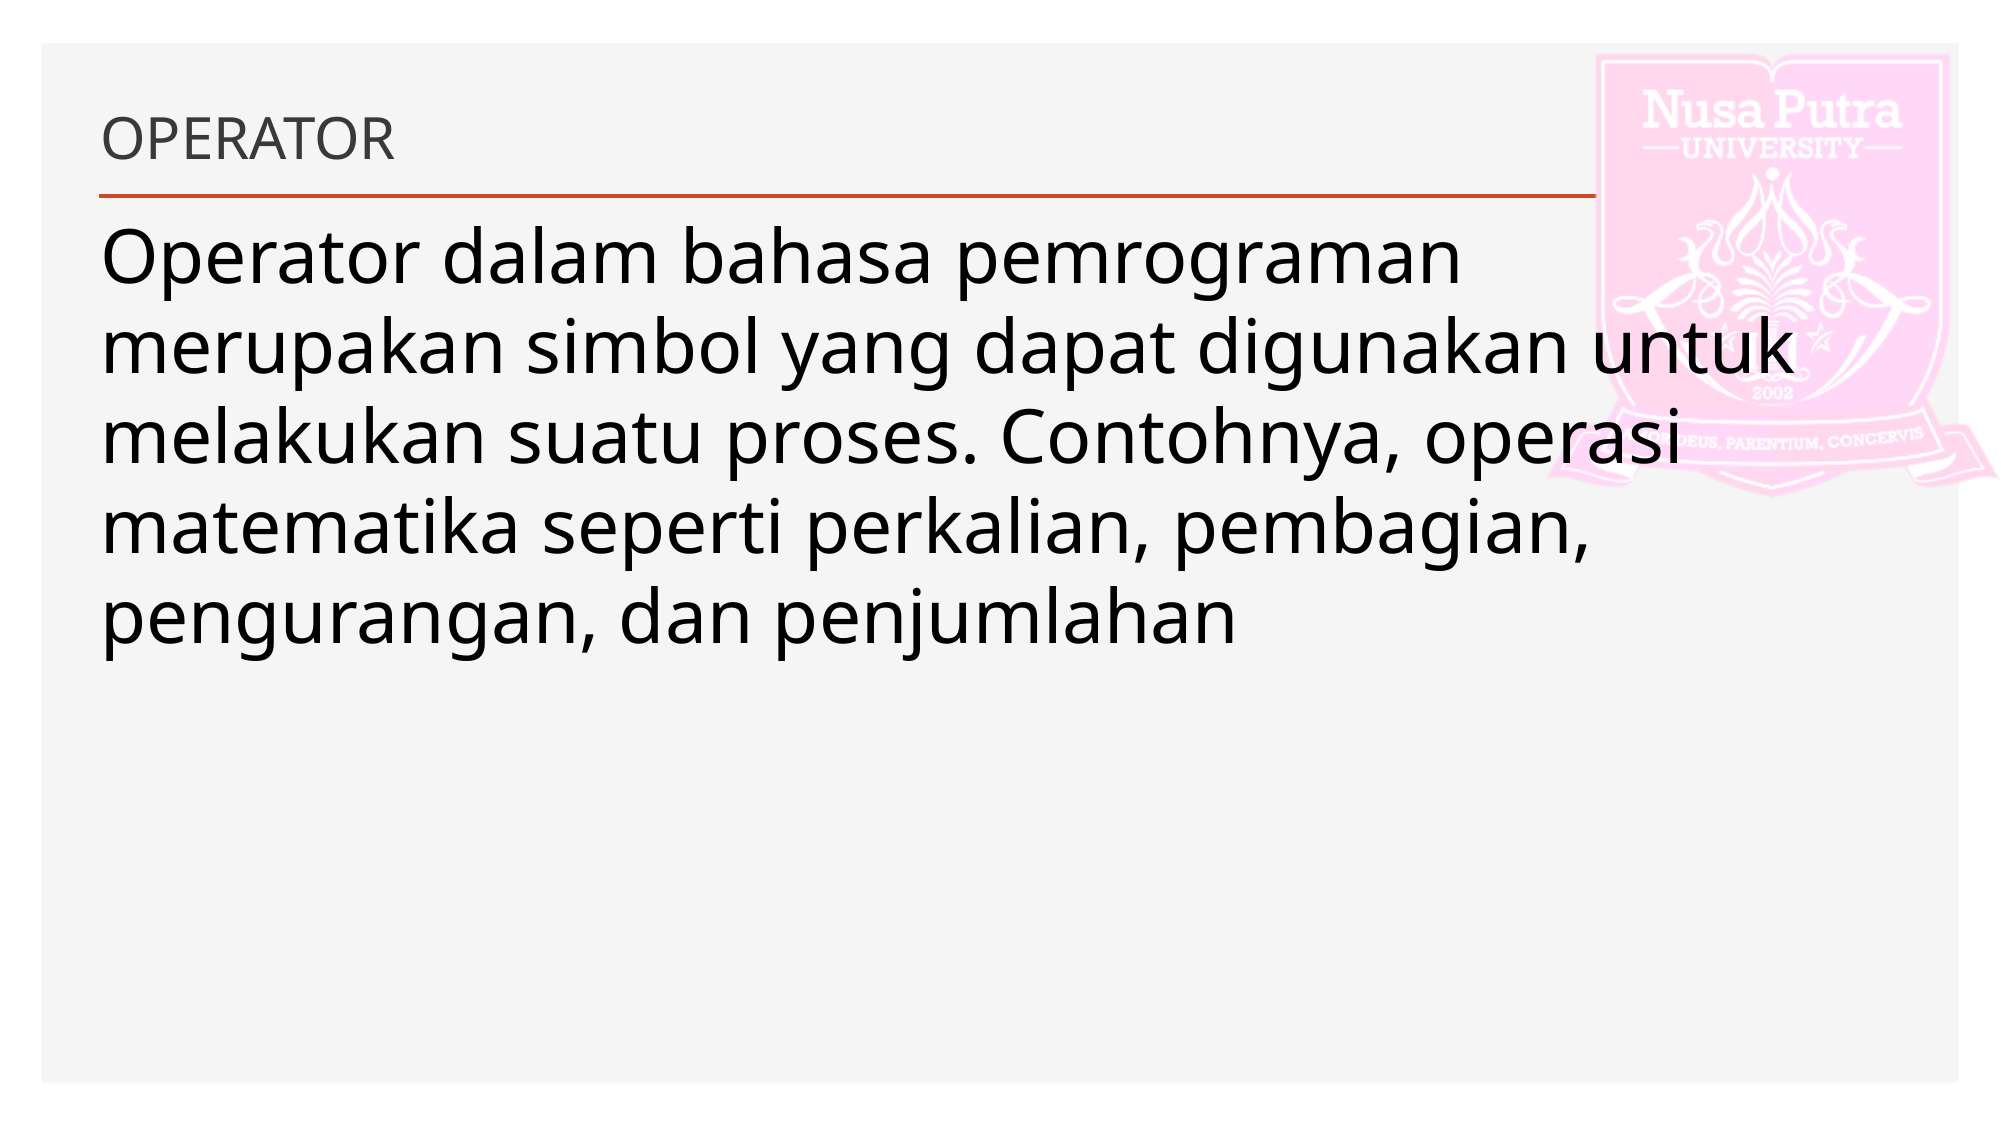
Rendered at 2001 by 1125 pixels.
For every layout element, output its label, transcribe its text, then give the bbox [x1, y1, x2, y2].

title OPERATOR [85, 73, 1355, 179]
text_box Operator dalam bahasa pemrograman merupakan simbol yang dapat digunakan untuk melakukan suatu proses. Contohnya, operasi matematika seperti perkalian, pembagian, pengurangan, dan penjumlahan [85, 200, 1846, 666]
picture [1546, 52, 2000, 498]
